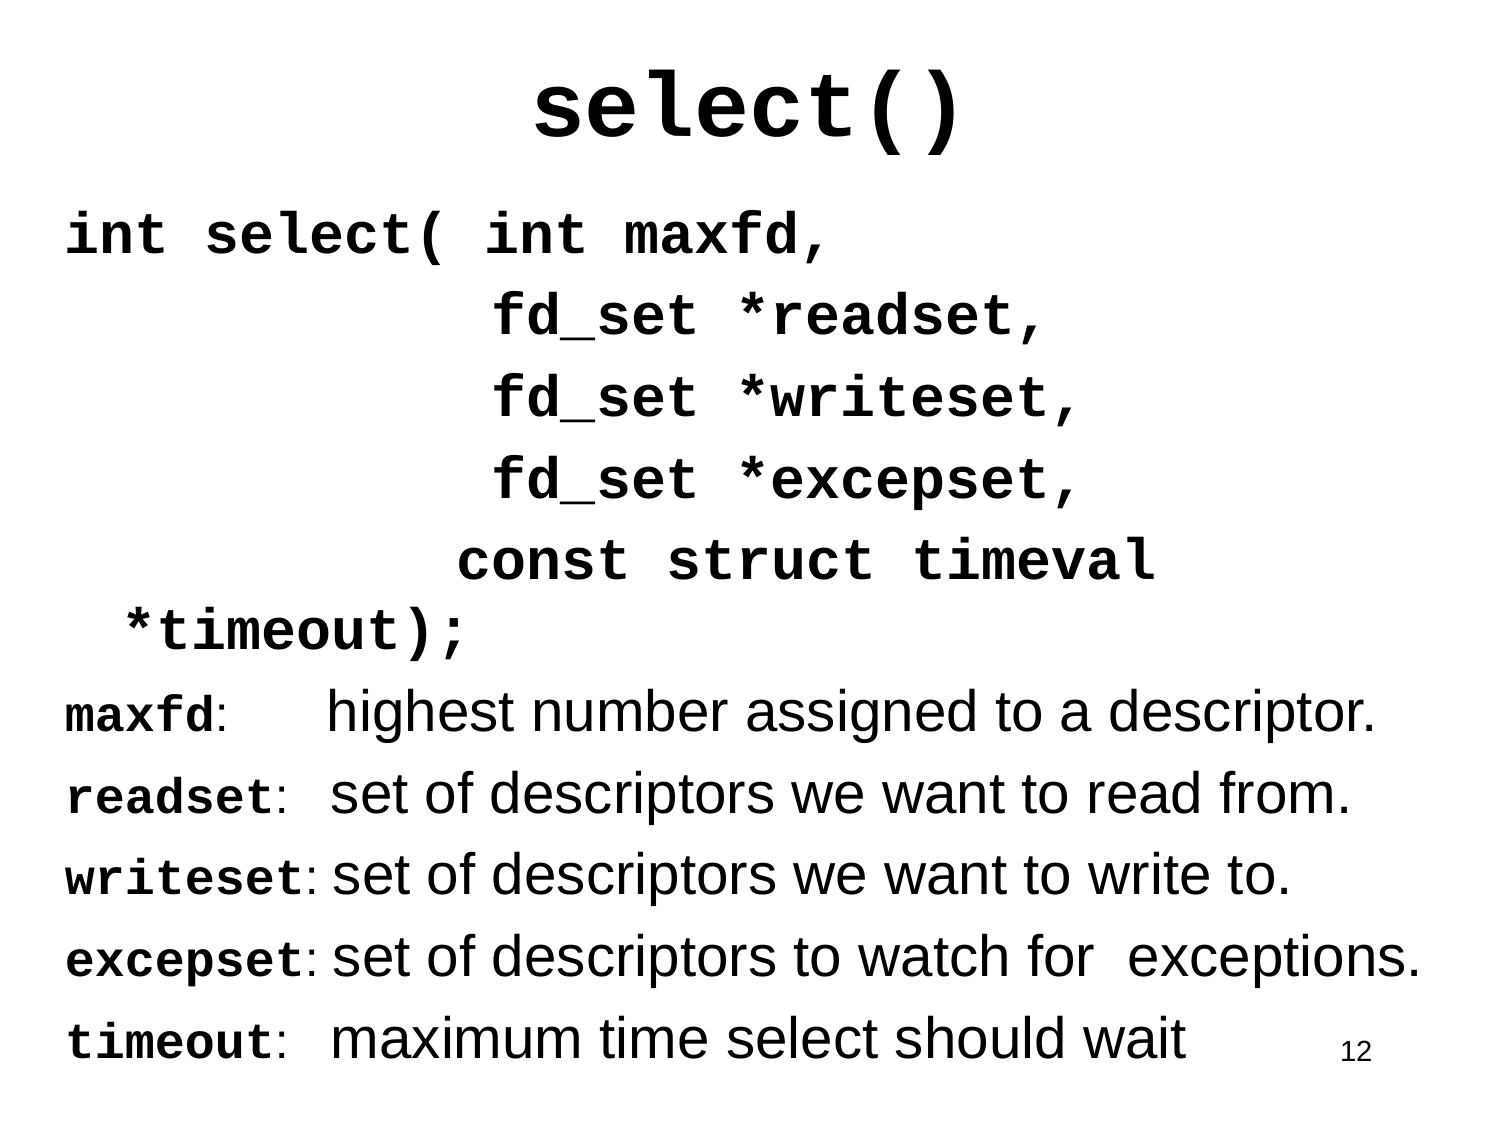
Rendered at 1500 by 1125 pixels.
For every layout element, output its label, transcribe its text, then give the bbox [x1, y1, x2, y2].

title select() [112, 50, 1388, 150]
list int select( int maxfd, fd_set *readset, fd_set *writeset, fd_set *excepset, const struct timeval *timeout); maxfd: highest number assigned to a descriptor. readset: set of descriptors we want to read from. writeset: set of descriptors we want to write to. excepset: set of descriptors to watch for exceptions. timeout: maximum time select should wait [50, 187, 1500, 1050]
slide_number 12 [1074, 1050, 1388, 1101]
